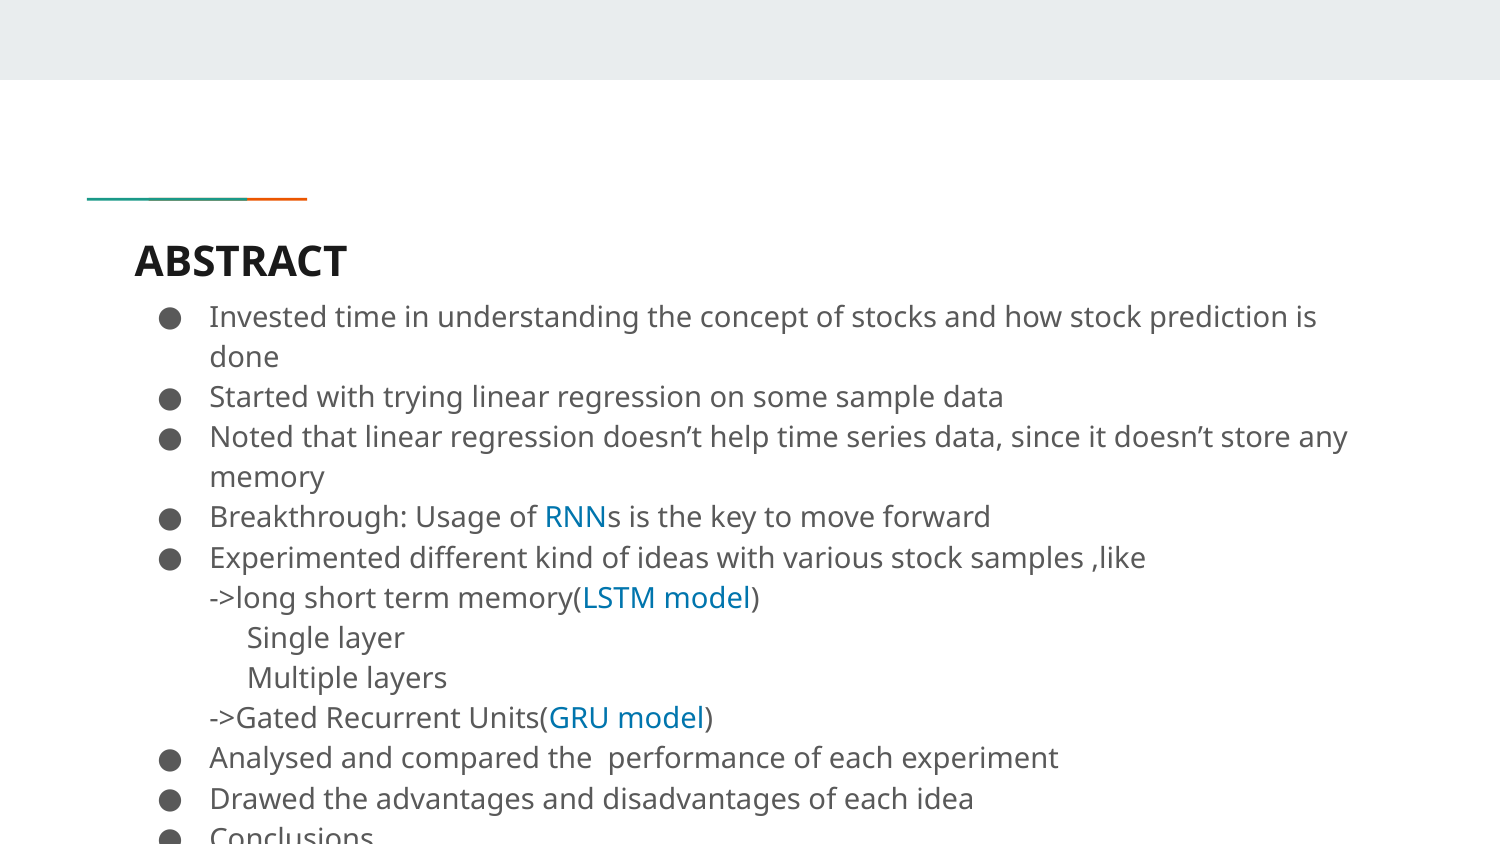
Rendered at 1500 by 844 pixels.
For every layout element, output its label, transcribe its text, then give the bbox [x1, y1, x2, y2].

list Invested time in understanding the concept of stocks and how stock prediction is done Started with trying linear regression on some sample data Noted that linear regression doesn’t help time series data, since it doesn’t store any memory Breakthrough: Usage of RNNs is the key to move forward Experimented different kind of ideas with various stock samples ,like ->long short term memory(LSTM model) Single layer Multiple layers ->Gated Recurrent Units(GRU model) Analysed and compared the performance of each experiment Drawed the advantages and disadvantages of each idea Conclusions [119, 277, 1381, 805]
title ABSTRACT [119, 216, 1381, 277]
